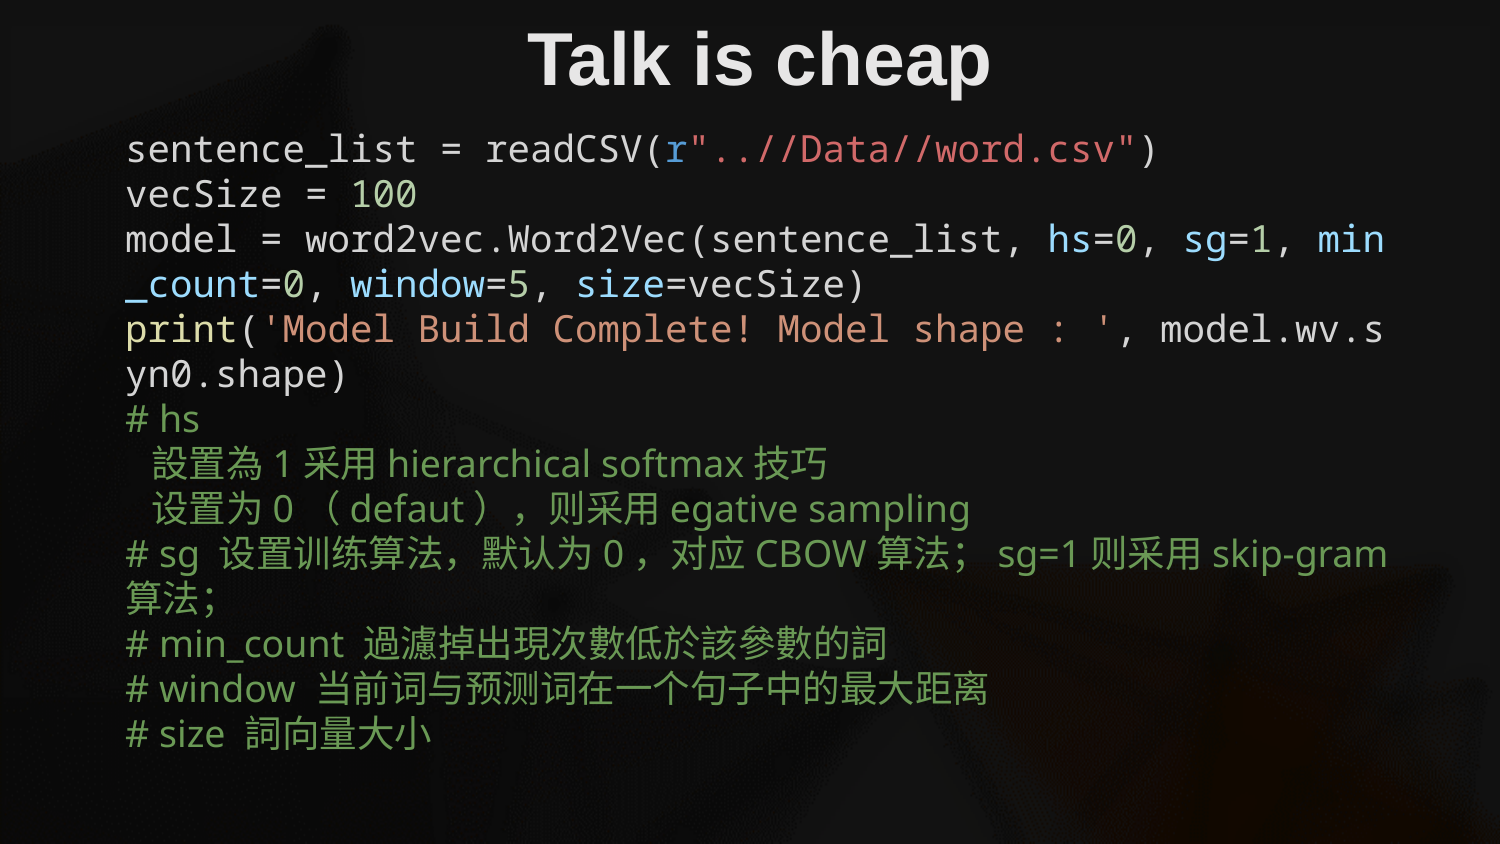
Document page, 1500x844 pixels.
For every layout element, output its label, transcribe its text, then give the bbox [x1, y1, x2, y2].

picture [0, 0, 1500, 844]
text_box Talk is cheap [432, 10, 1088, 101]
text_box sentence_list = readCSV(r"..//Data//word.csv") vecSize = 100 model = word2vec.Word2Vec(sentence_list, hs=0, sg=1, min_count=0, window=5, size=vecSize) print('Model Build Complete! Model shape : ', model.wv.syn0.shape) # hs 設置為1采用hierarchical softmax技巧 设置为0（defaut），则采用egative sampling # sg 设置训练算法，默认为0，对应CBOW算法；sg=1则采用skip-gram算法； # min_count 過濾掉出現次數低於該參數的詞 # window 当前词与预测词在一个句子中的最大距离 # size 詞向量大小 [110, 117, 1410, 763]
